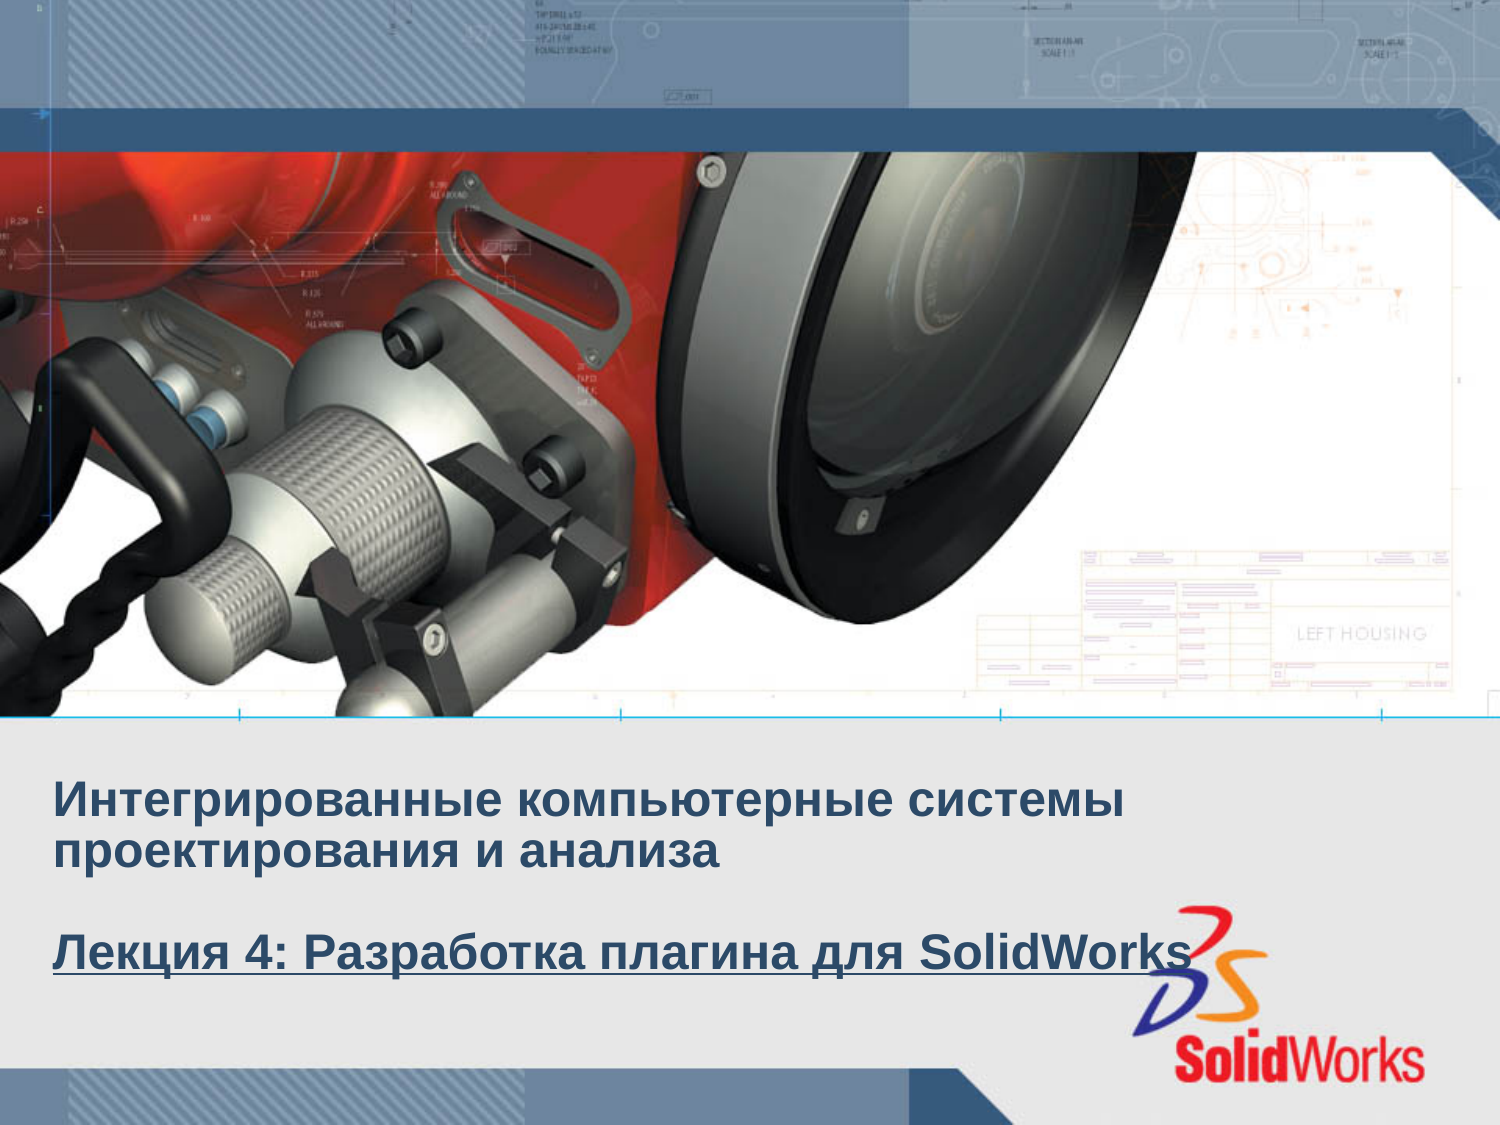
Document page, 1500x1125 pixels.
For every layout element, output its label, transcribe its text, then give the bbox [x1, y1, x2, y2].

title Интегрированные компьютерные системы проектирования и анализа Лекция 4: Разработка плагина для SolidWorks [37, 825, 1288, 988]
picture [0, 0, 1500, 1125]
